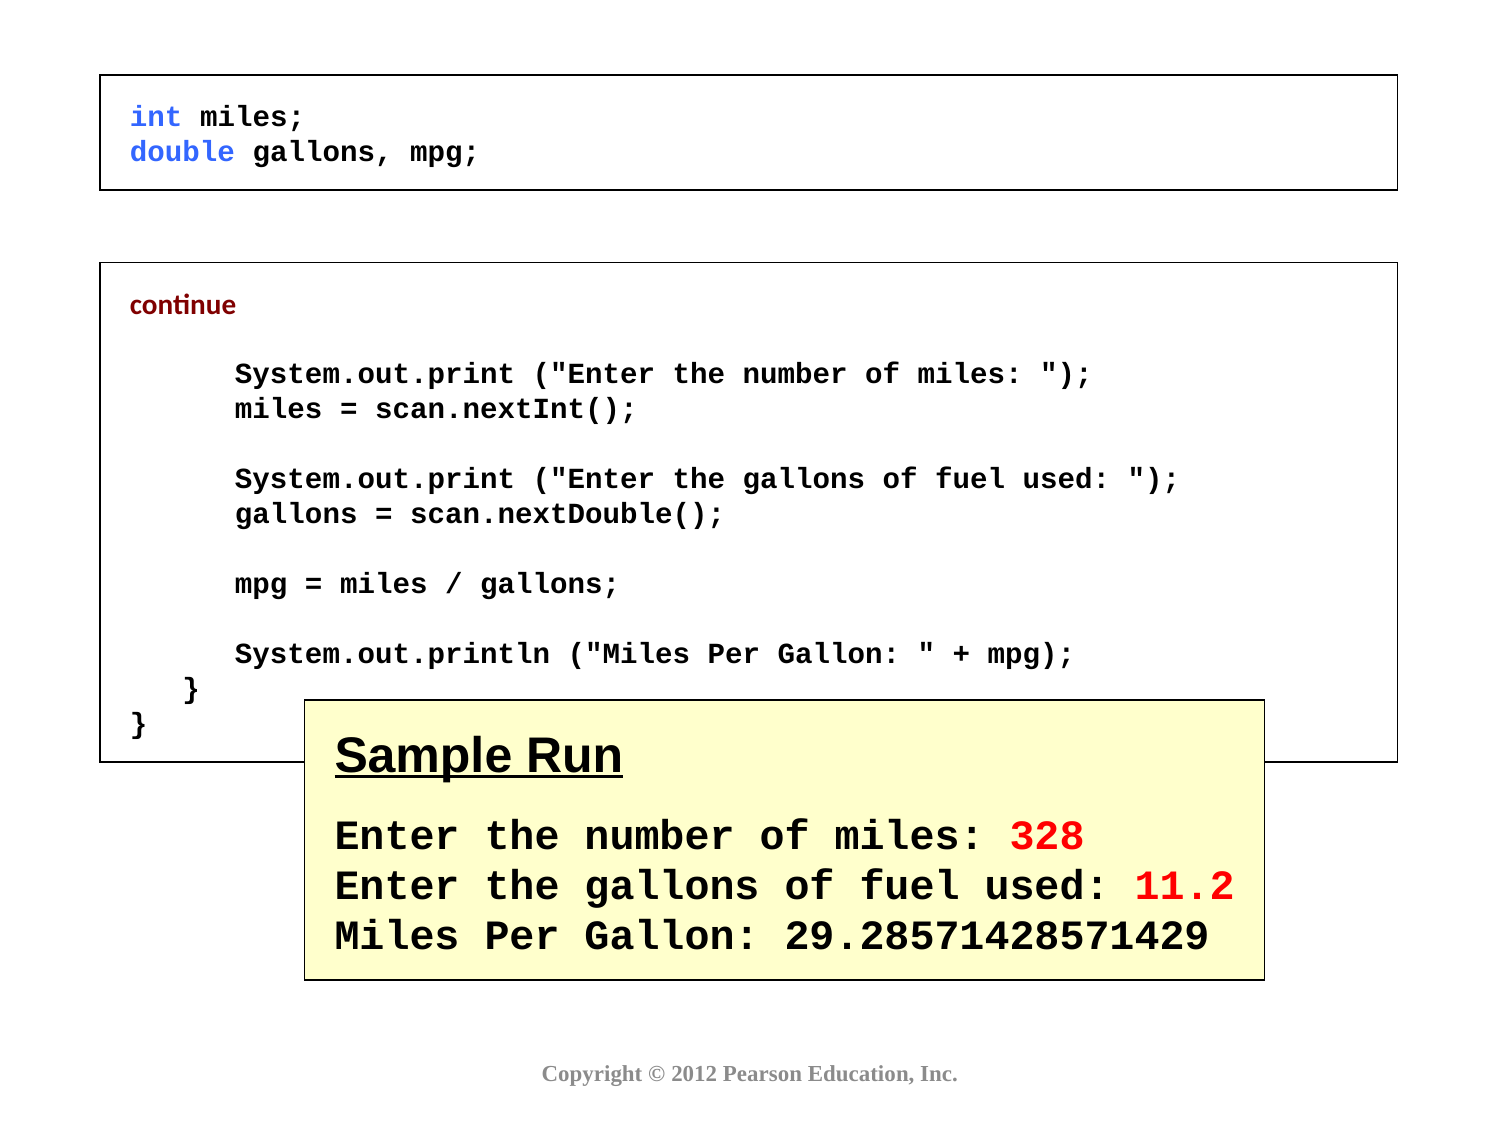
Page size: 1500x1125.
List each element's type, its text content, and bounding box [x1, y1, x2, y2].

text_box continue System.out.print ("Enter the number of miles: "); miles = scan.nextInt(); System.out.print ("Enter the gallons of fuel used: "); gallons = scan.nextDouble(); mpg = miles / gallons; System.out.println ("Miles Per Gallon: " + mpg); } } [99, 262, 1398, 762]
text_box Sample Run Enter the number of miles: 328 Enter the gallons of fuel used: 11.2 Miles Per Gallon: 29.28571428571429 [304, 699, 1265, 980]
text_box int miles; double gallons, mpg; [99, 74, 1398, 190]
footer Copyright © 2012 Pearson Education, Inc. [512, 1042, 988, 1103]
